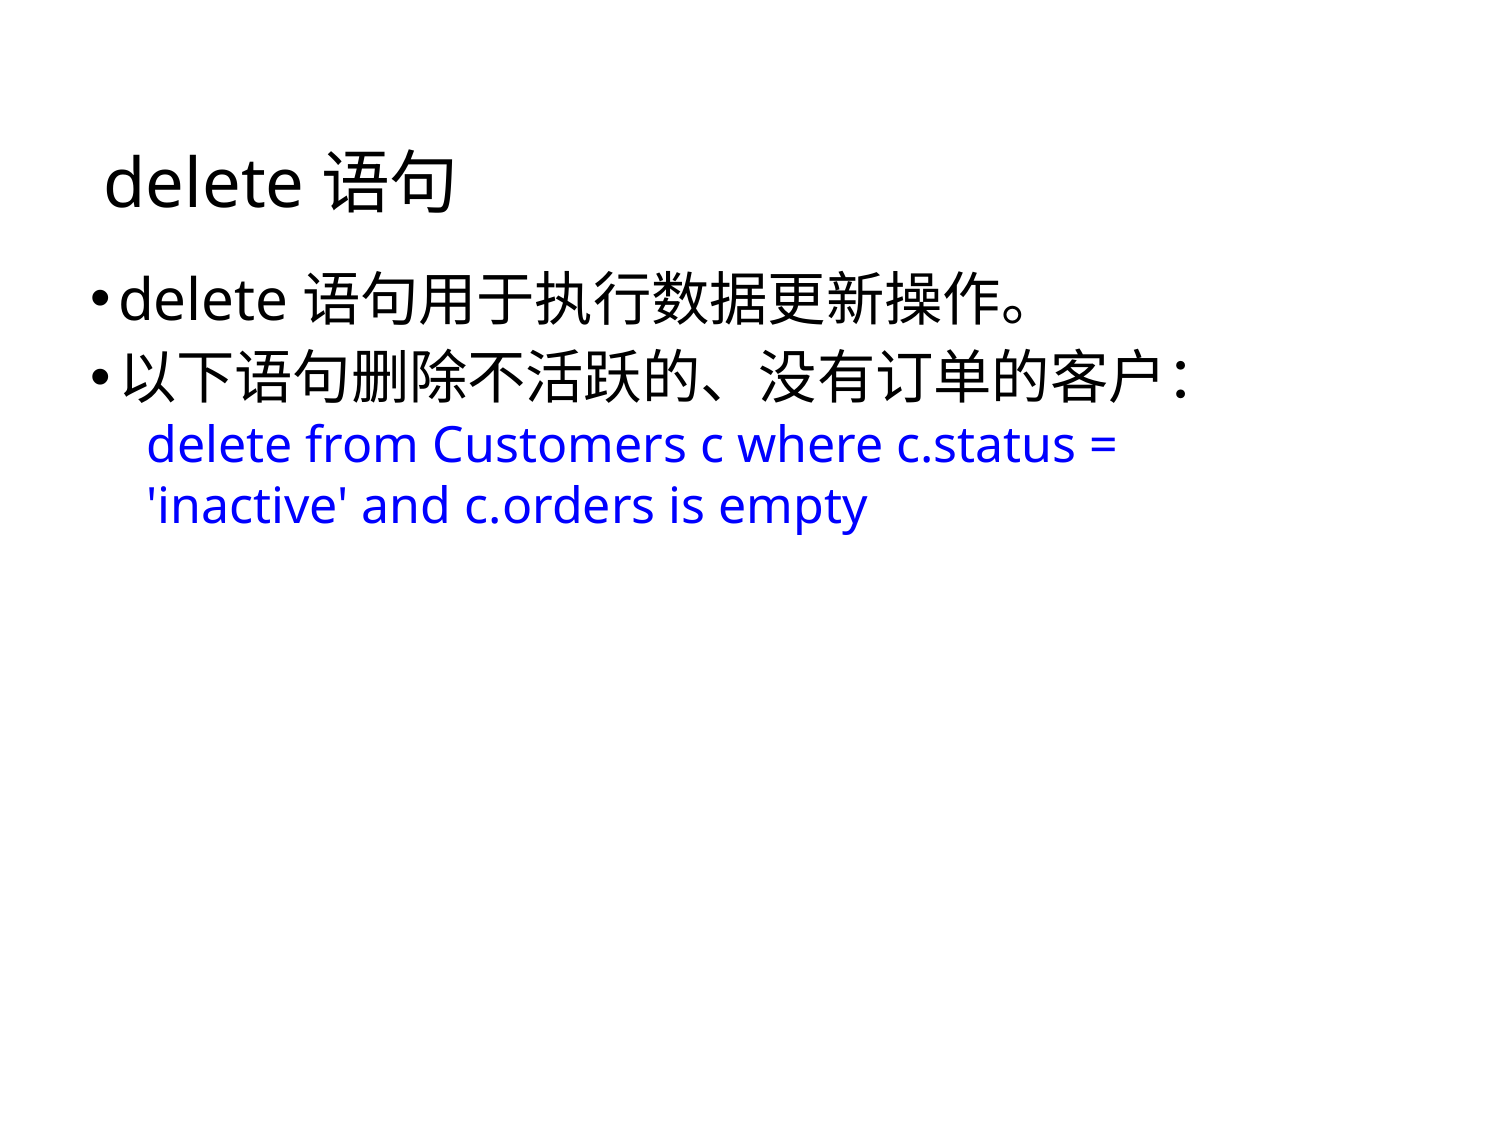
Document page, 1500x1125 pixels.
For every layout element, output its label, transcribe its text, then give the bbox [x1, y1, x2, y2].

list delete语句用于执行数据更新操作。 以下语句删除不活跃的、没有订单的客户： delete from Customers c where c.status = 'inactive' and c.orders is empty [75, 262, 1425, 646]
title delete语句 [88, 91, 1439, 279]
